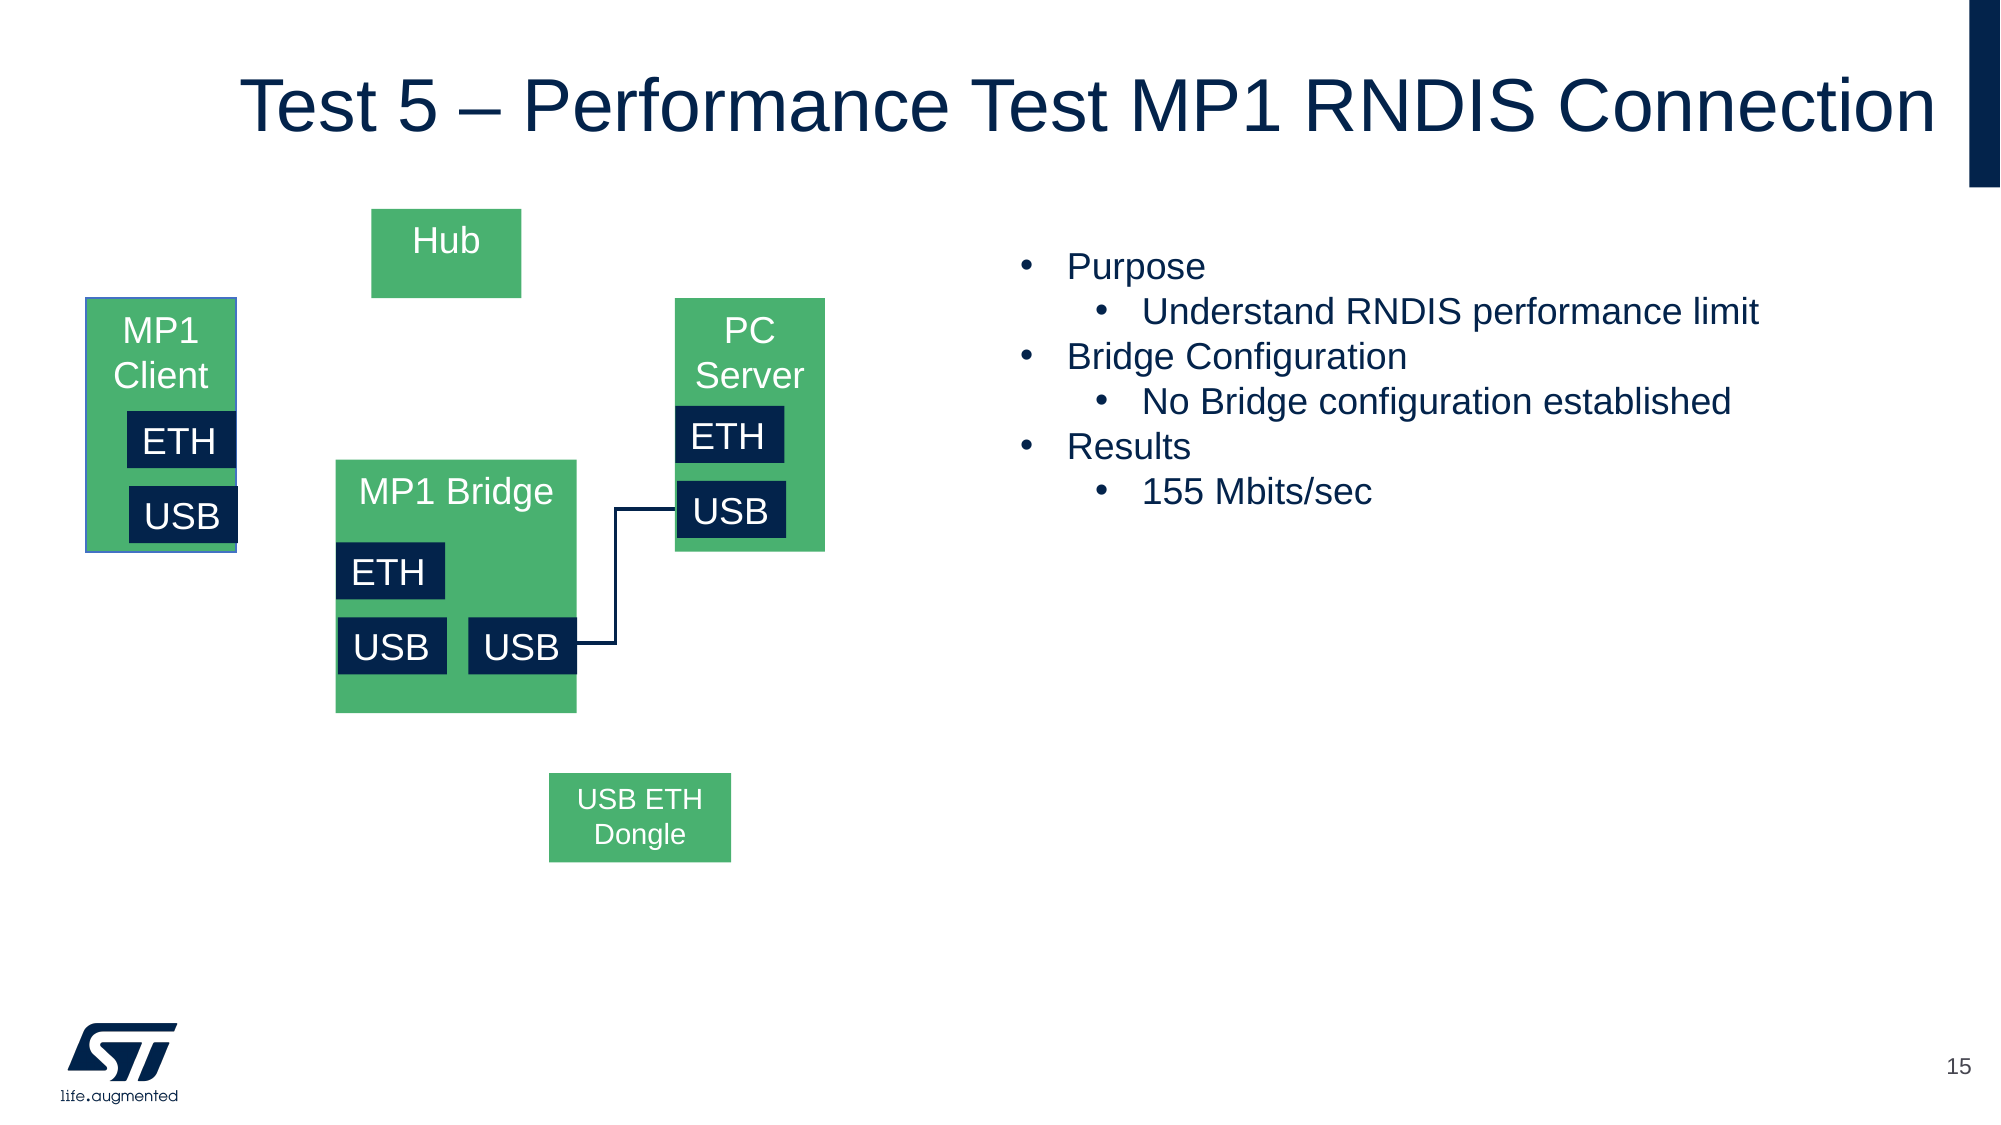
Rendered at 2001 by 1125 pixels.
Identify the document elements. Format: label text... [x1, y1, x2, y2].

text_box USB [337, 616, 448, 675]
text_box ETH [126, 410, 237, 469]
text_box USB [467, 616, 578, 675]
text_box Purpose Understand RNDIS performance limit Bridge Configuration No Bridge configuration established Results 155 Mbits/sec [1005, 234, 1775, 520]
text_box PC Server [674, 297, 826, 553]
text_box ETH [674, 405, 785, 464]
picture [37, 999, 201, 1125]
text_box USB [128, 485, 239, 544]
text_box ETH [335, 541, 446, 600]
text_box MP1 Bridge [335, 459, 578, 714]
text_box USB [676, 480, 787, 539]
text_box USB ETH Dongle [548, 772, 732, 863]
text_box Hub [370, 208, 522, 299]
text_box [519, 509, 711, 644]
text_box MP1 Client [85, 297, 237, 553]
title Test 5 – Performance Test MP1 RNDIS Connection [49, 0, 1954, 215]
slide_number 15 [1904, 1038, 1972, 1087]
